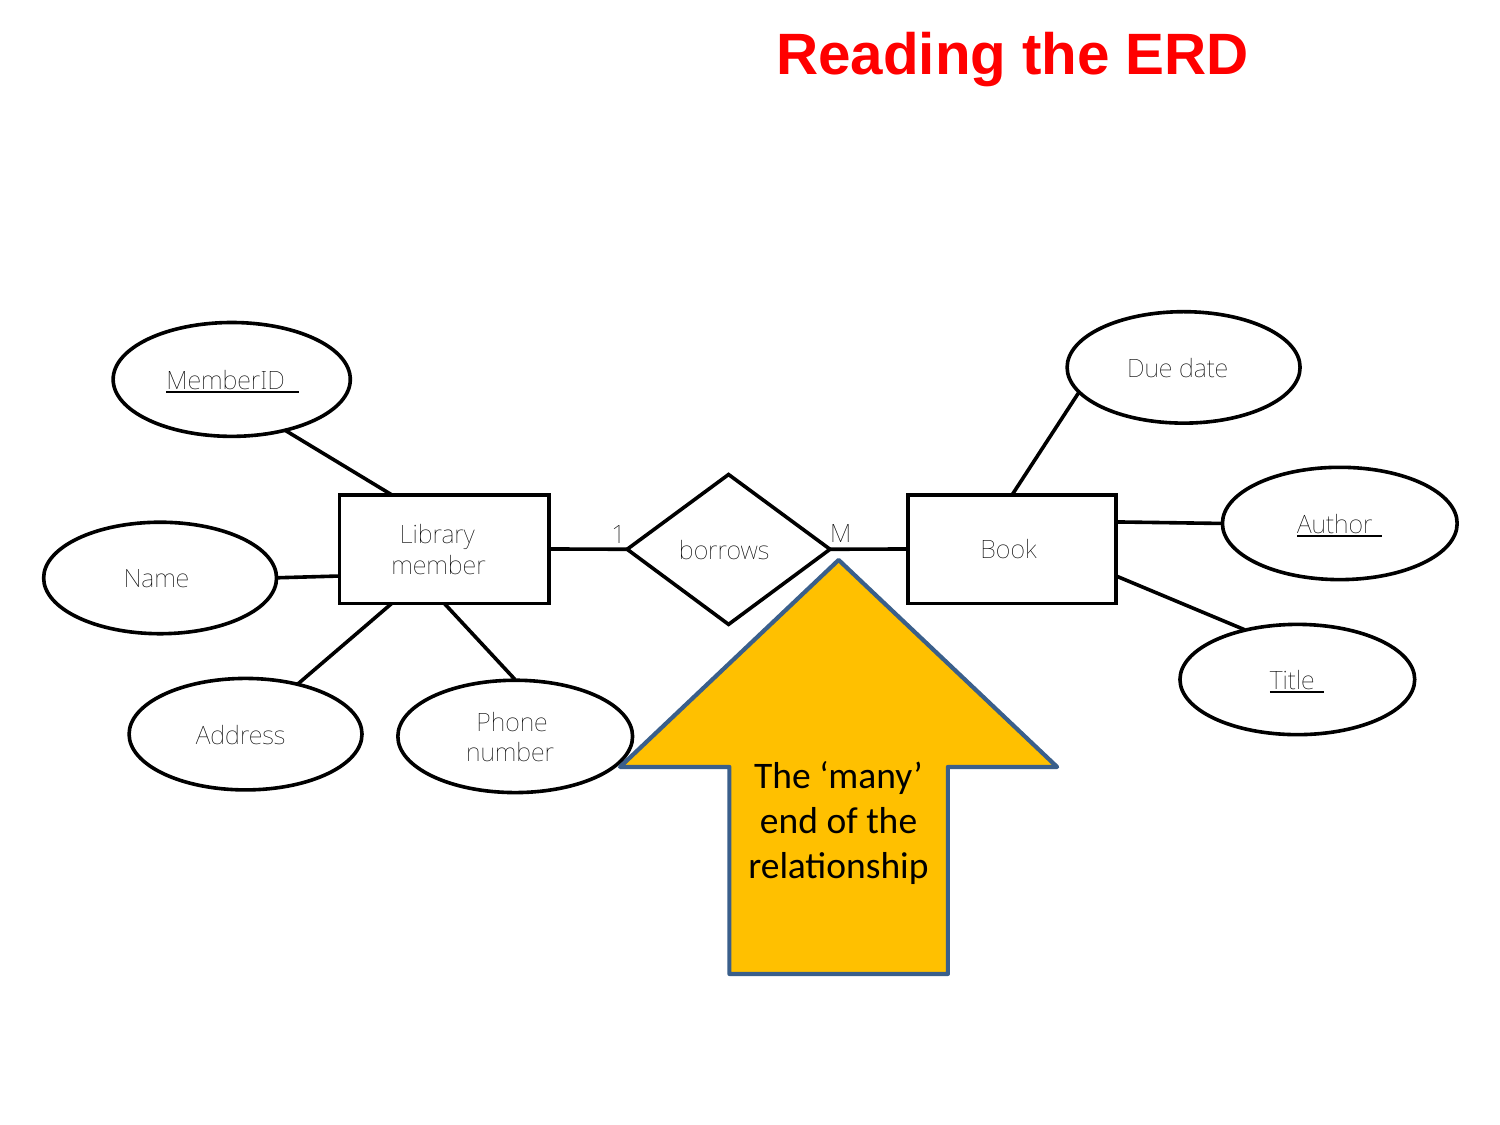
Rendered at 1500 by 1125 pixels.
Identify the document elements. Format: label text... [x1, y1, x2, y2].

text_box The ‘many’ end of the relationship [727, 820, 950, 977]
text_box Reading the ERD [761, 8, 1269, 94]
picture [34, 302, 1490, 812]
